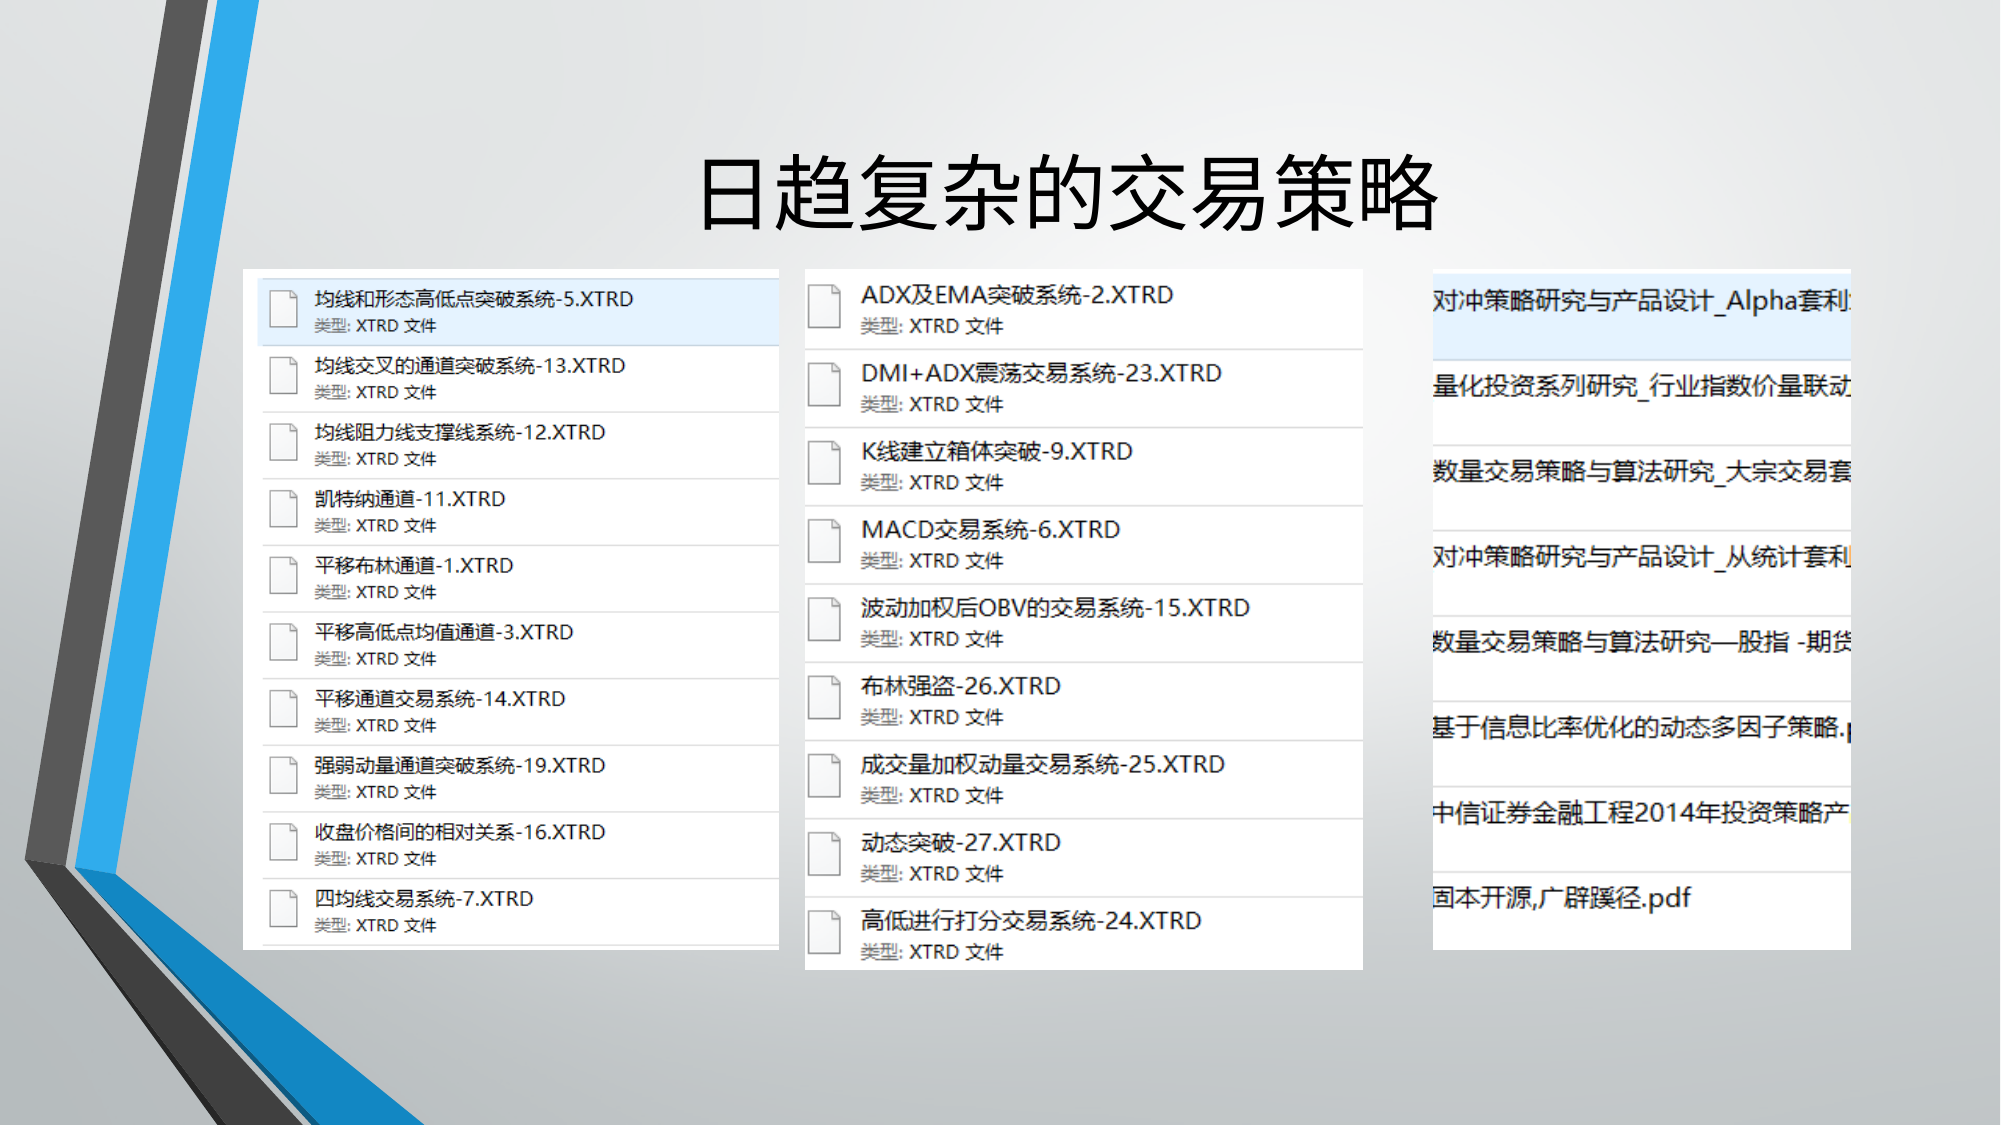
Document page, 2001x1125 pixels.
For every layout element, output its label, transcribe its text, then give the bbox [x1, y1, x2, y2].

title 日趋复杂的交易策略 [243, 112, 1887, 270]
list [243, 269, 779, 951]
picture [1433, 269, 1852, 951]
picture [804, 269, 1364, 971]
